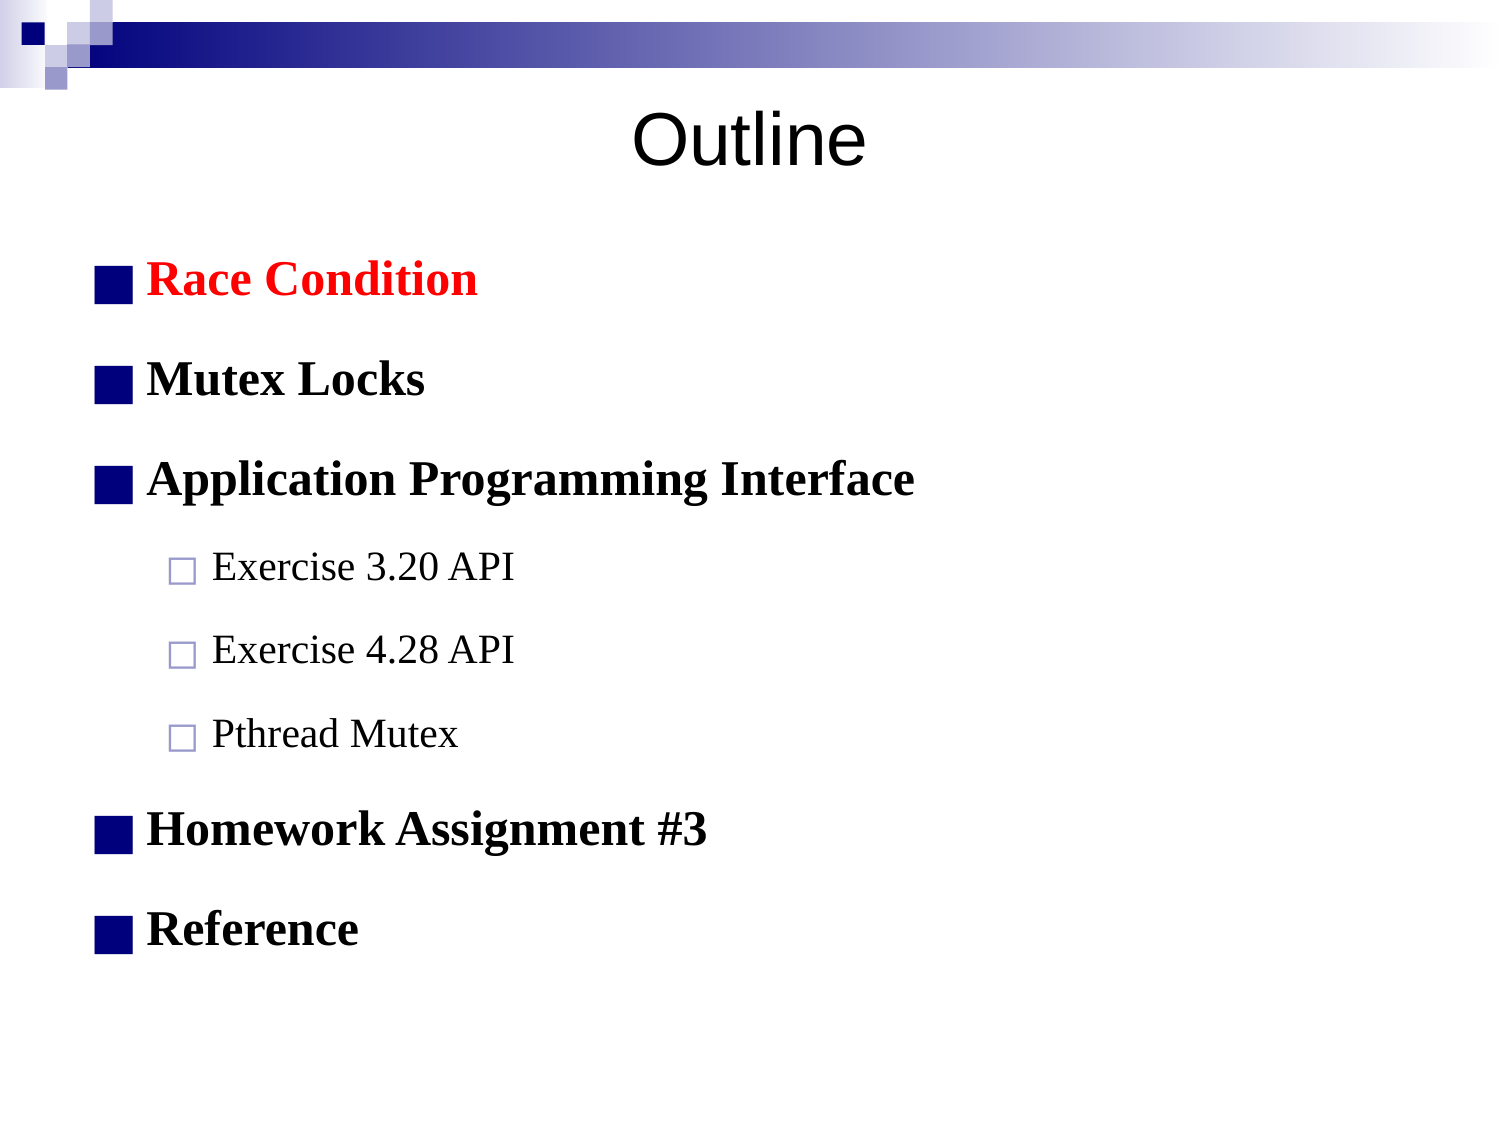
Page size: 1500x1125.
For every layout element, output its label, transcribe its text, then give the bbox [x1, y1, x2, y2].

list Race Condition Mutex Locks Application Programming Interface Exercise 3.20 API Exercise 4.28 API Pthread Mutex Homework Assignment #3 Reference [75, 208, 1425, 963]
title Outline [75, 75, 1425, 197]
